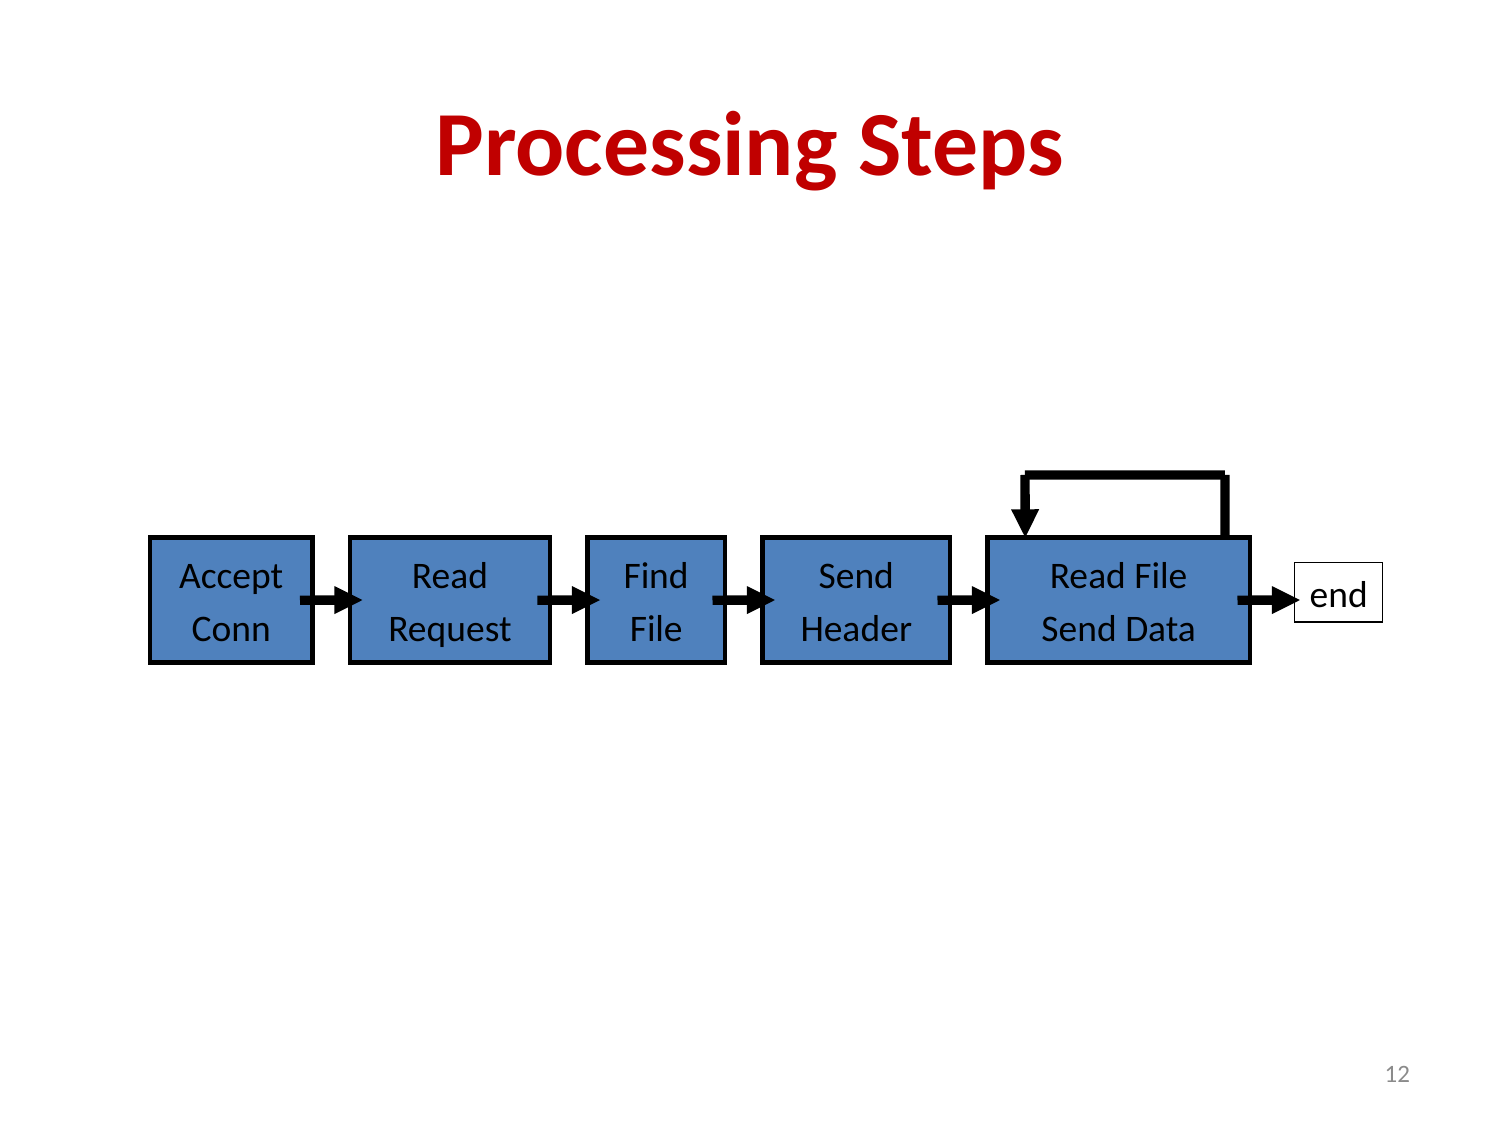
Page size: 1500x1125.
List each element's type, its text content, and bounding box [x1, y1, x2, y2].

text_box [299, 593, 363, 607]
slide_number 12 [1074, 1042, 1425, 1103]
text_box Send Header [762, 537, 950, 663]
text_box Find File [587, 537, 725, 663]
title Processing Steps [75, 45, 1425, 233]
text_box Accept Conn [149, 537, 313, 663]
text_box end [1294, 562, 1383, 623]
text_box [1018, 475, 1032, 538]
text_box [1237, 593, 1300, 607]
text_box [537, 593, 601, 607]
text_box [712, 593, 775, 607]
text_box Read File Send Data [987, 537, 1250, 663]
text_box [937, 593, 1000, 607]
text_box Read Request [350, 537, 550, 663]
